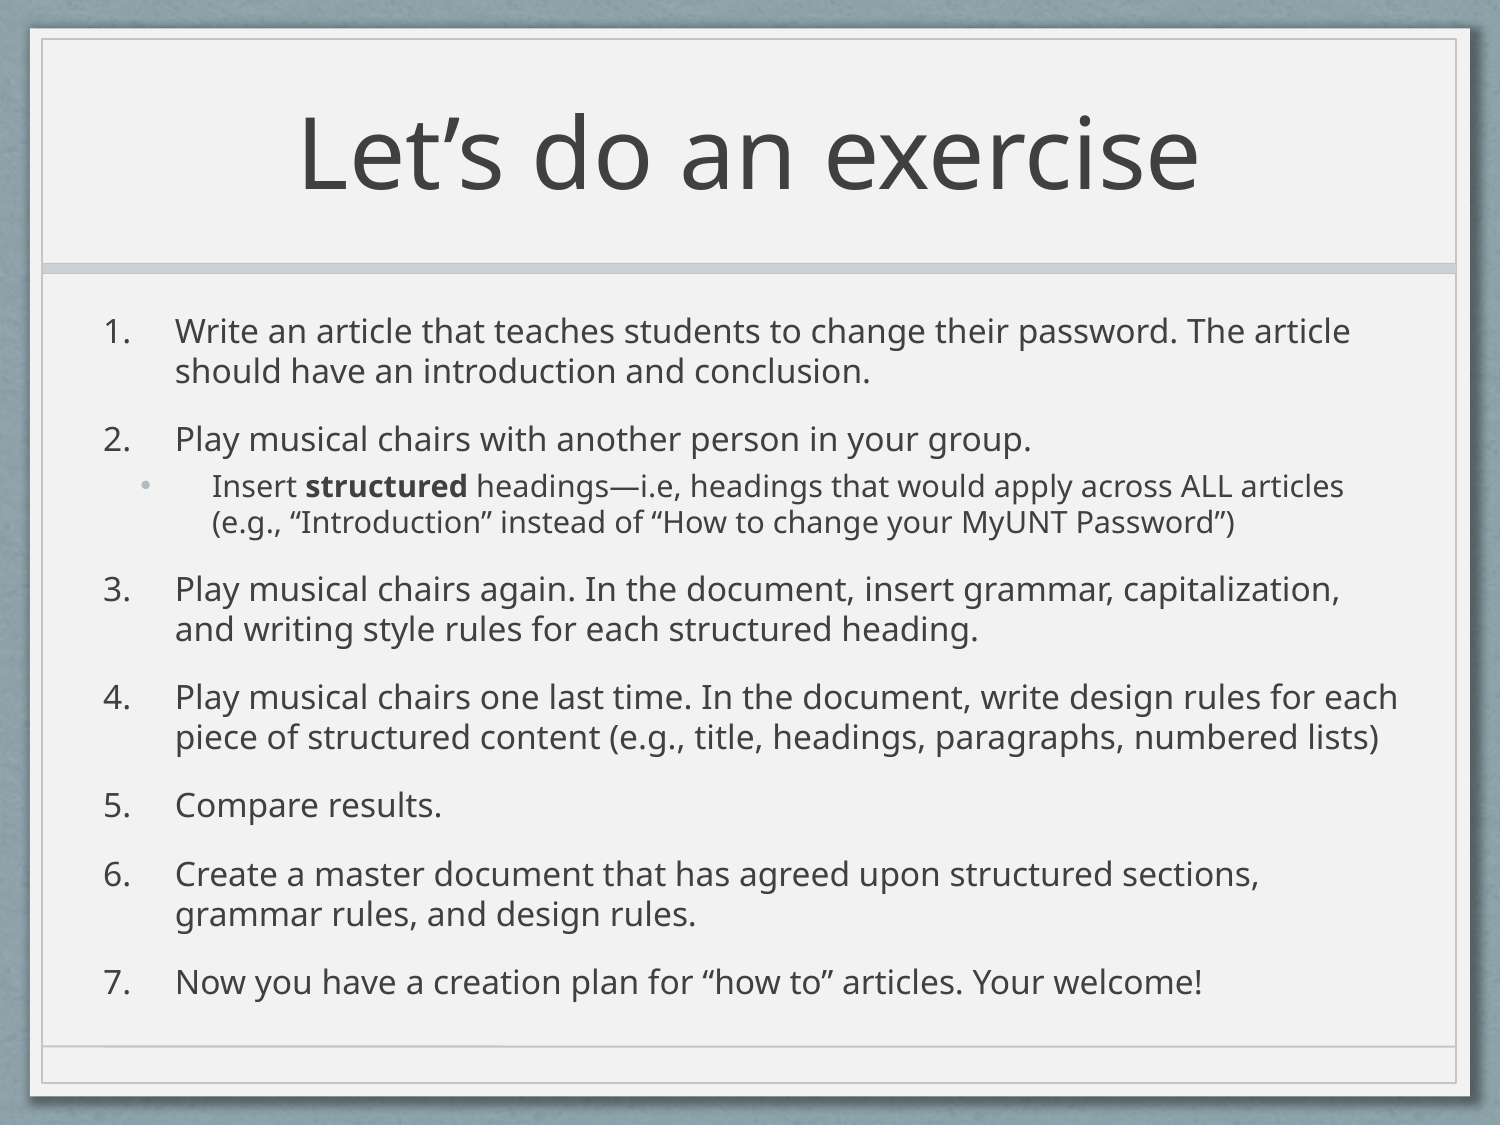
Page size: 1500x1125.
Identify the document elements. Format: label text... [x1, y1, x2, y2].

title Let’s do an exercise [147, 40, 1353, 260]
list Write an article that teaches students to change their password. The article should have an introduction and conclusion. Play musical chairs with another person in your group. Insert structured headings—i.e, headings that would apply across ALL articles (e.g., “Introduction” instead of “How to change your MyUNT Password”) Play musical chairs again. In the document, insert grammar, capitalization, and writing style rules for each structured heading. Play musical chairs one last time. In the document, write design rules for each piece of structured content (e.g., title, headings, paragraphs, numbered lists) Compare results. Create a master document that has agreed upon structured sections, grammar rules, and design rules. Now you have a creation plan for “how to” articles. Your welcome! [88, 302, 1425, 1038]
